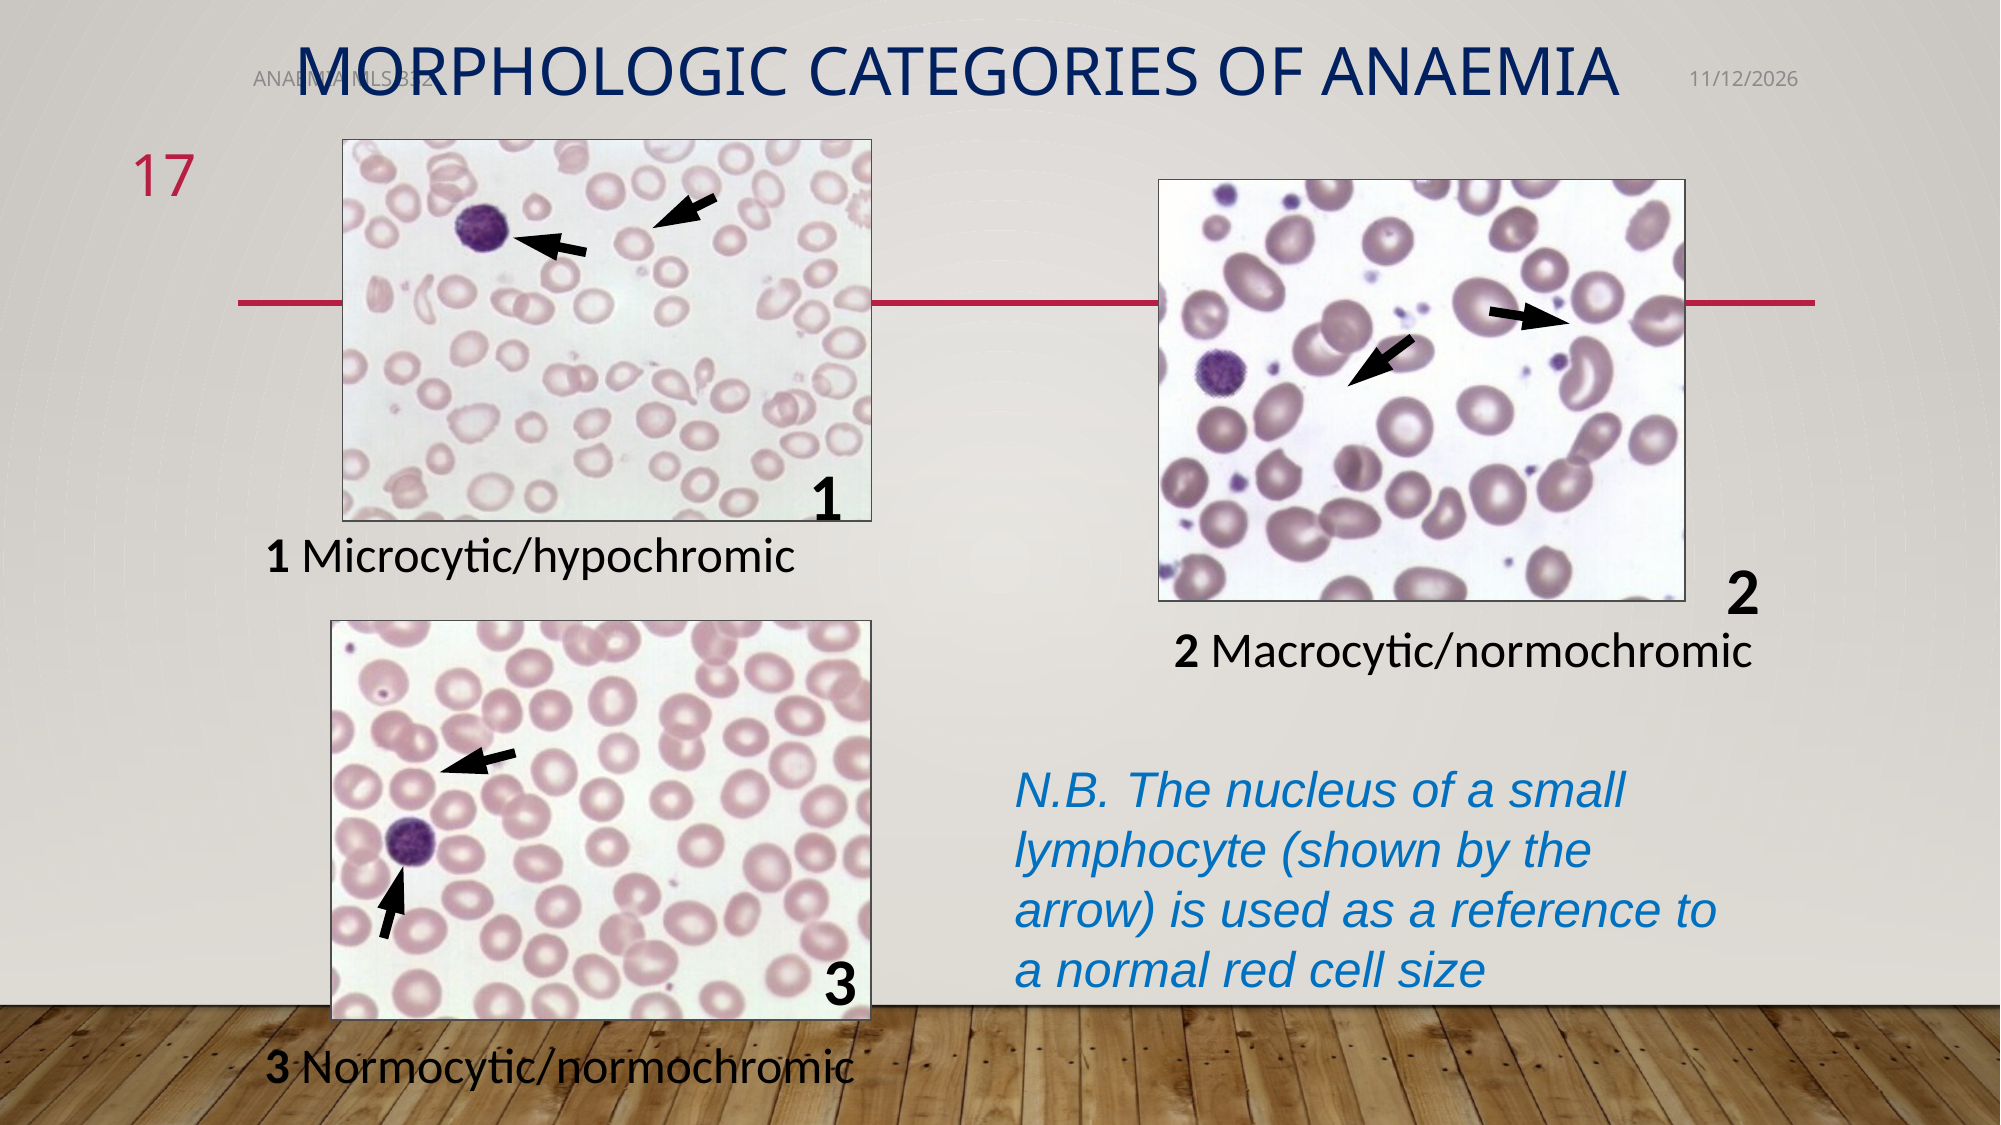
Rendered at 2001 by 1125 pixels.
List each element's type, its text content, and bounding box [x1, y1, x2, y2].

text_box 3 Normocytic/normochromic [249, 1026, 938, 1102]
text_box 1 Microcytic/hypochromic [249, 515, 938, 591]
picture [0, 1005, 2000, 1125]
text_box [342, 139, 871, 543]
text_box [331, 620, 884, 1028]
slide_number 17 [78, 131, 212, 214]
title Morphologic Categories of Anaemia [279, 30, 1664, 155]
text_box 2 Macrocytic/normochromic [1159, 609, 1847, 685]
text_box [1158, 180, 1787, 636]
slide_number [1239, 54, 1814, 105]
footer ANAEMIA MLS 332 [238, 54, 1213, 105]
text_box N.B. The nucleus of a small lymphocyte (shown by the arrow) is used as a reference to a normal red cell size [999, 749, 1750, 1005]
